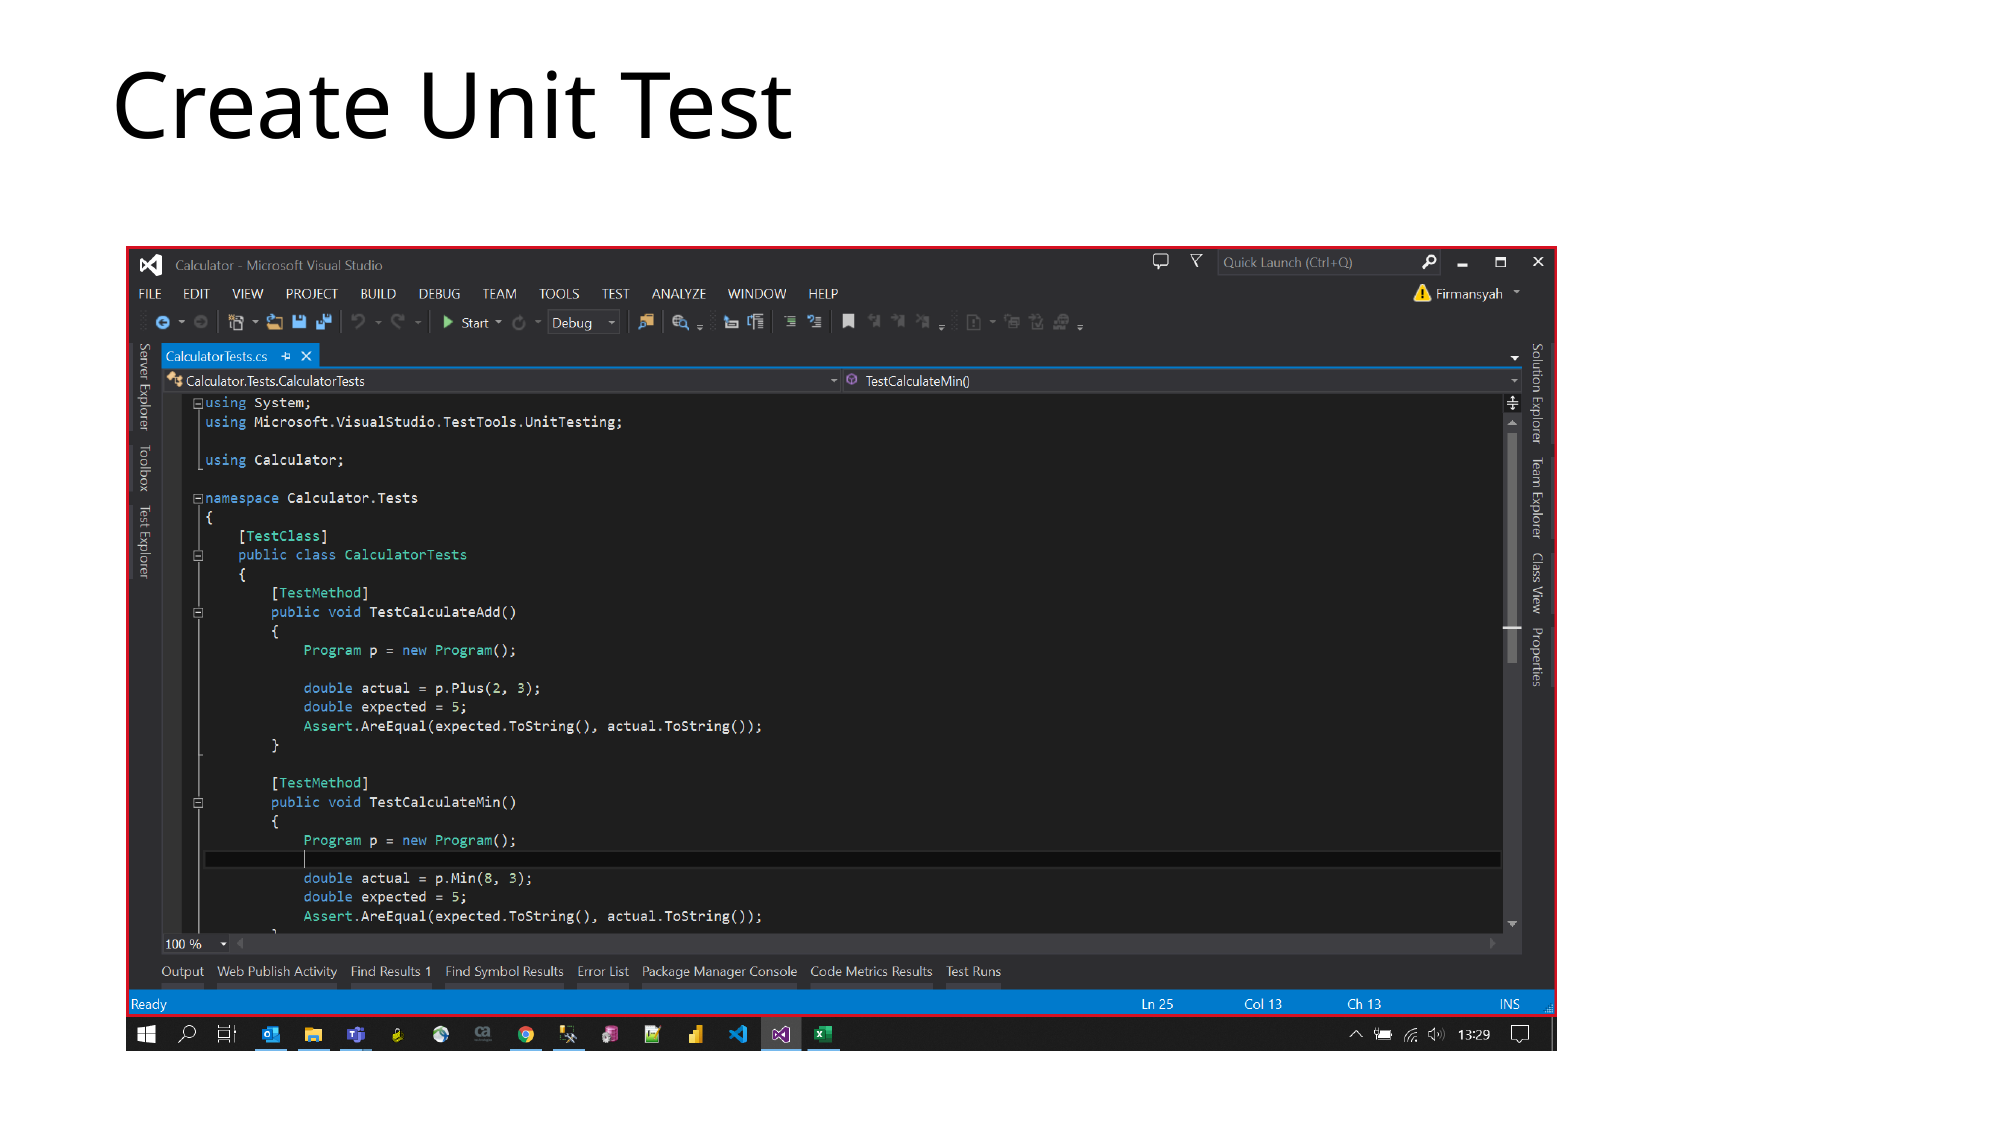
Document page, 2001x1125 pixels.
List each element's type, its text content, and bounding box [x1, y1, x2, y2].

title Create Unit Test [96, 0, 1822, 218]
picture [125, 246, 1557, 1051]
